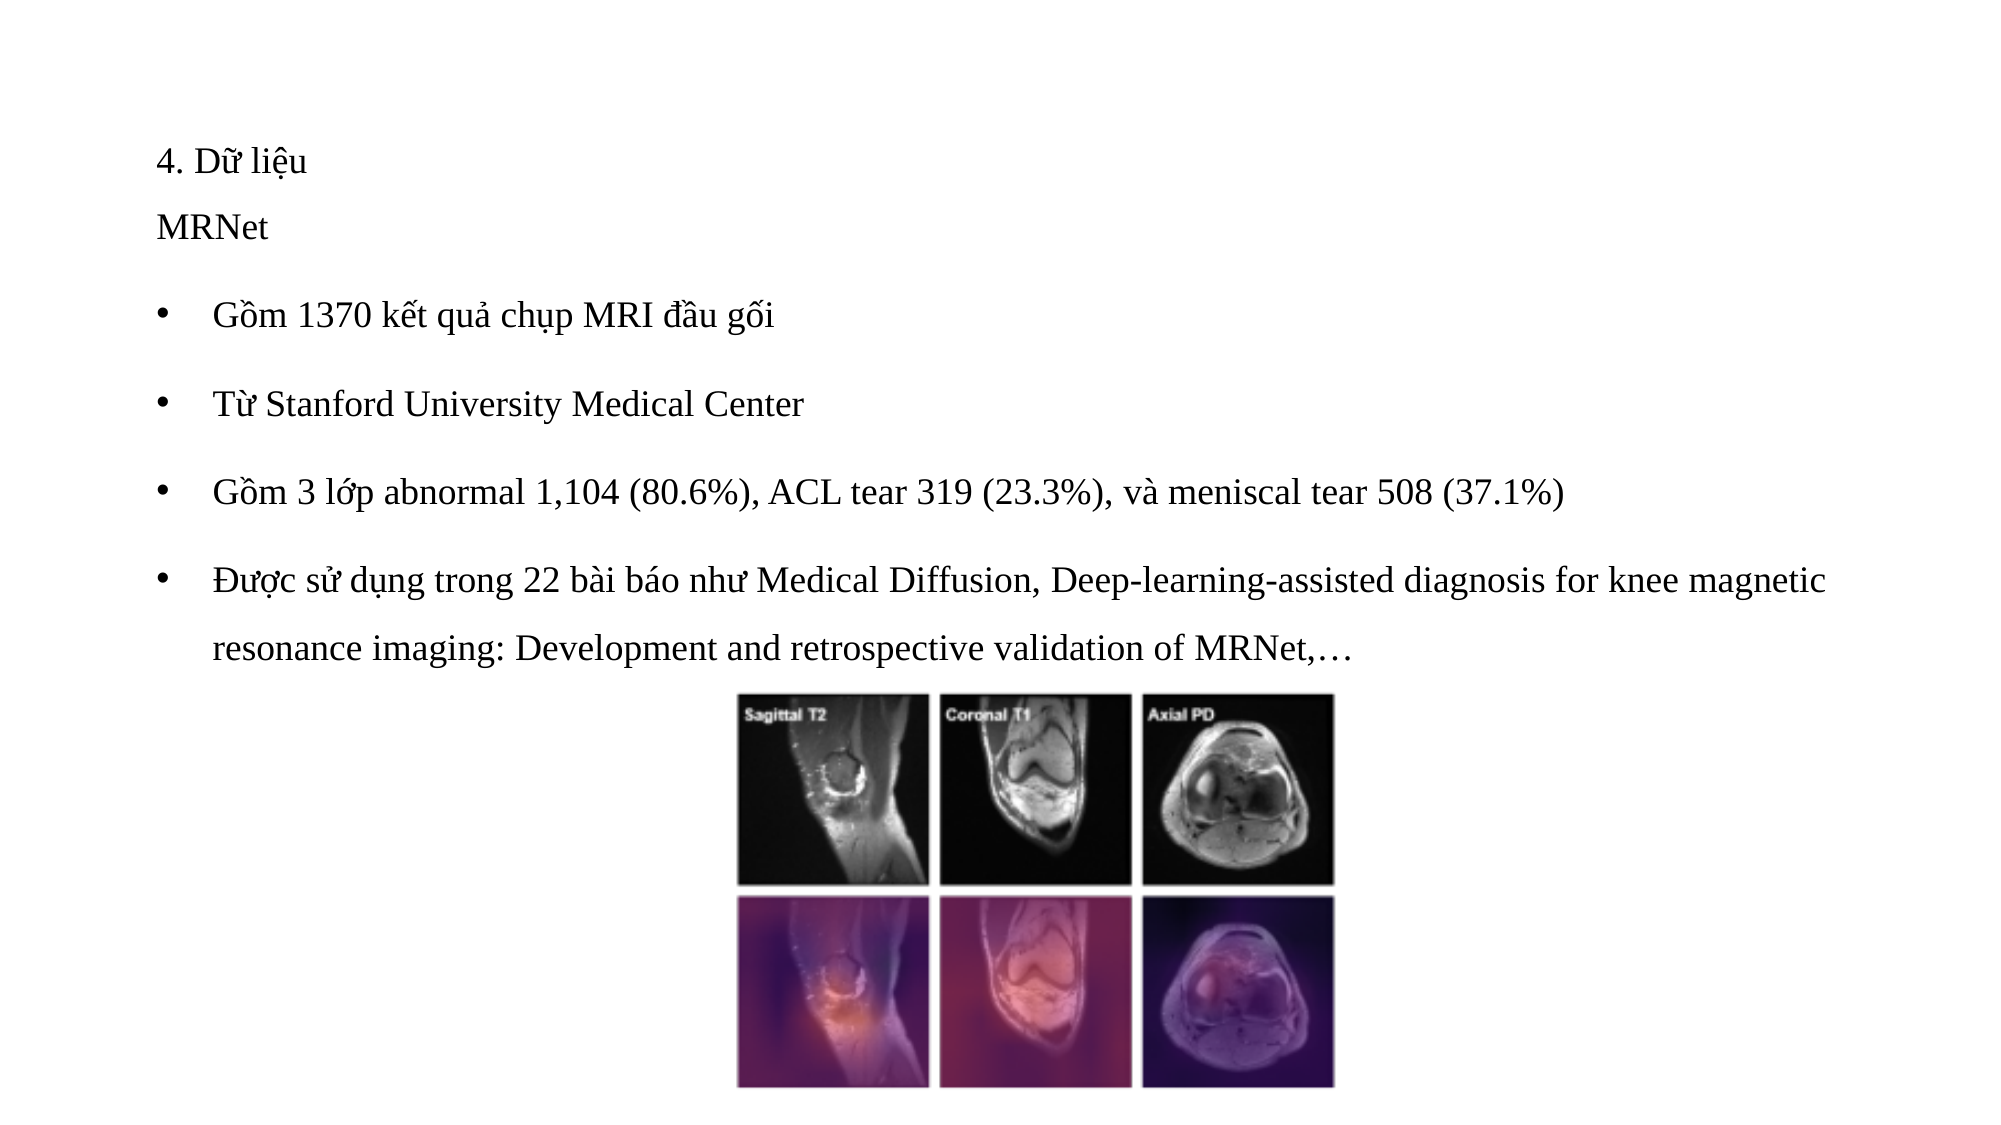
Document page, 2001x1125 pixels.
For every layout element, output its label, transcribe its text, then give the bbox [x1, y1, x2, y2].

picture [733, 664, 1340, 1097]
subtitle 4. Dữ liệu MRNet Gồm 1370 kết quả chụp MRI đầu gối Từ Stanford University Medical Center Gồm 3 lớp abnormal 1,104 (80.6%), ACL tear 319 (23.3%), và meniscal tear 508 (37.1%) Được sử dụng trong 22 bài báo như Medical Diffusion, Deep-learning-assisted diagnosis for knee magnetic resonance imaging: Development and retrospective validation of MRNet,… [141, 128, 1983, 881]
